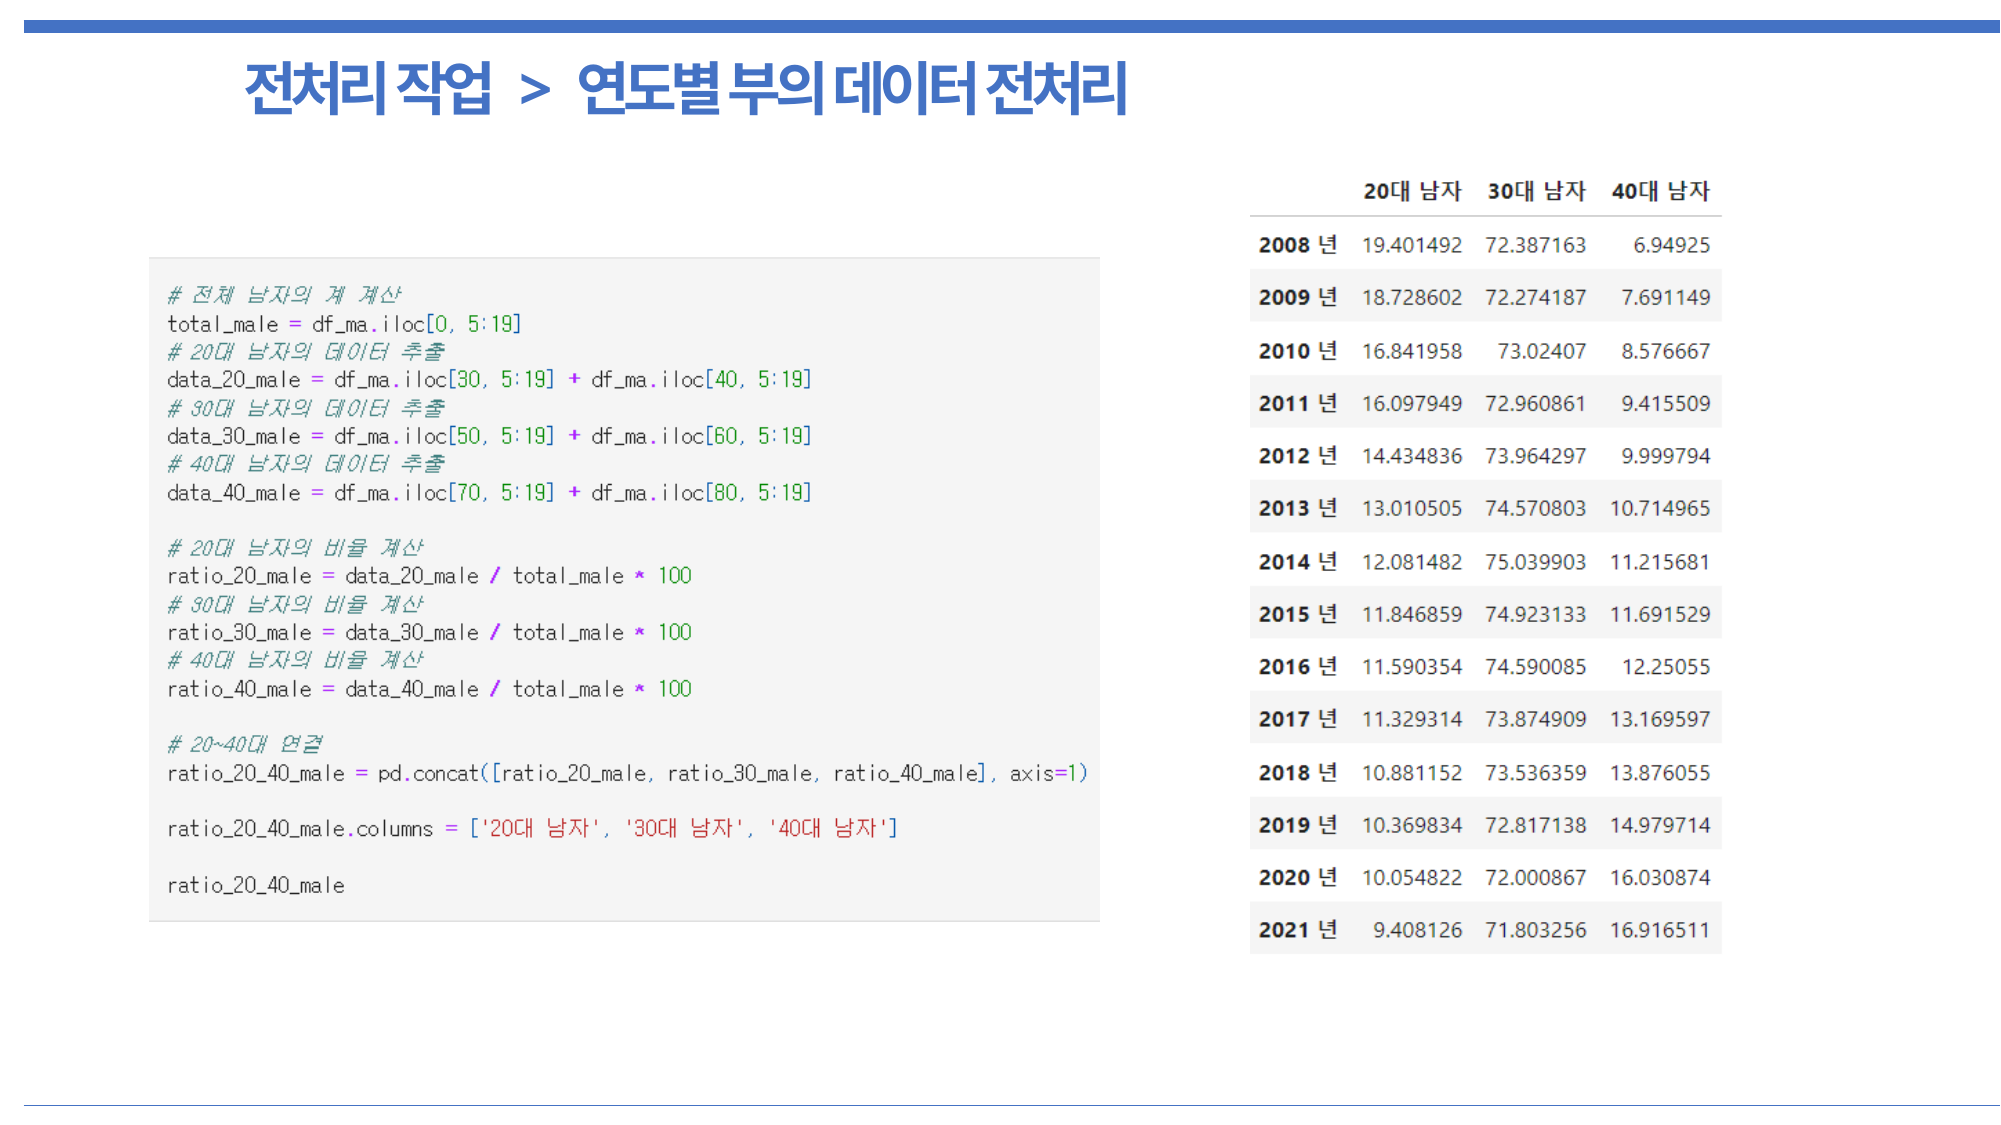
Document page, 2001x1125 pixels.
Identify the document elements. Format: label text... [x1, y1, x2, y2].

picture [149, 255, 1100, 922]
picture [1250, 170, 1729, 961]
text_box 전처리 작업 > 연도별 부의 데이터 전처리 [228, 44, 1148, 130]
